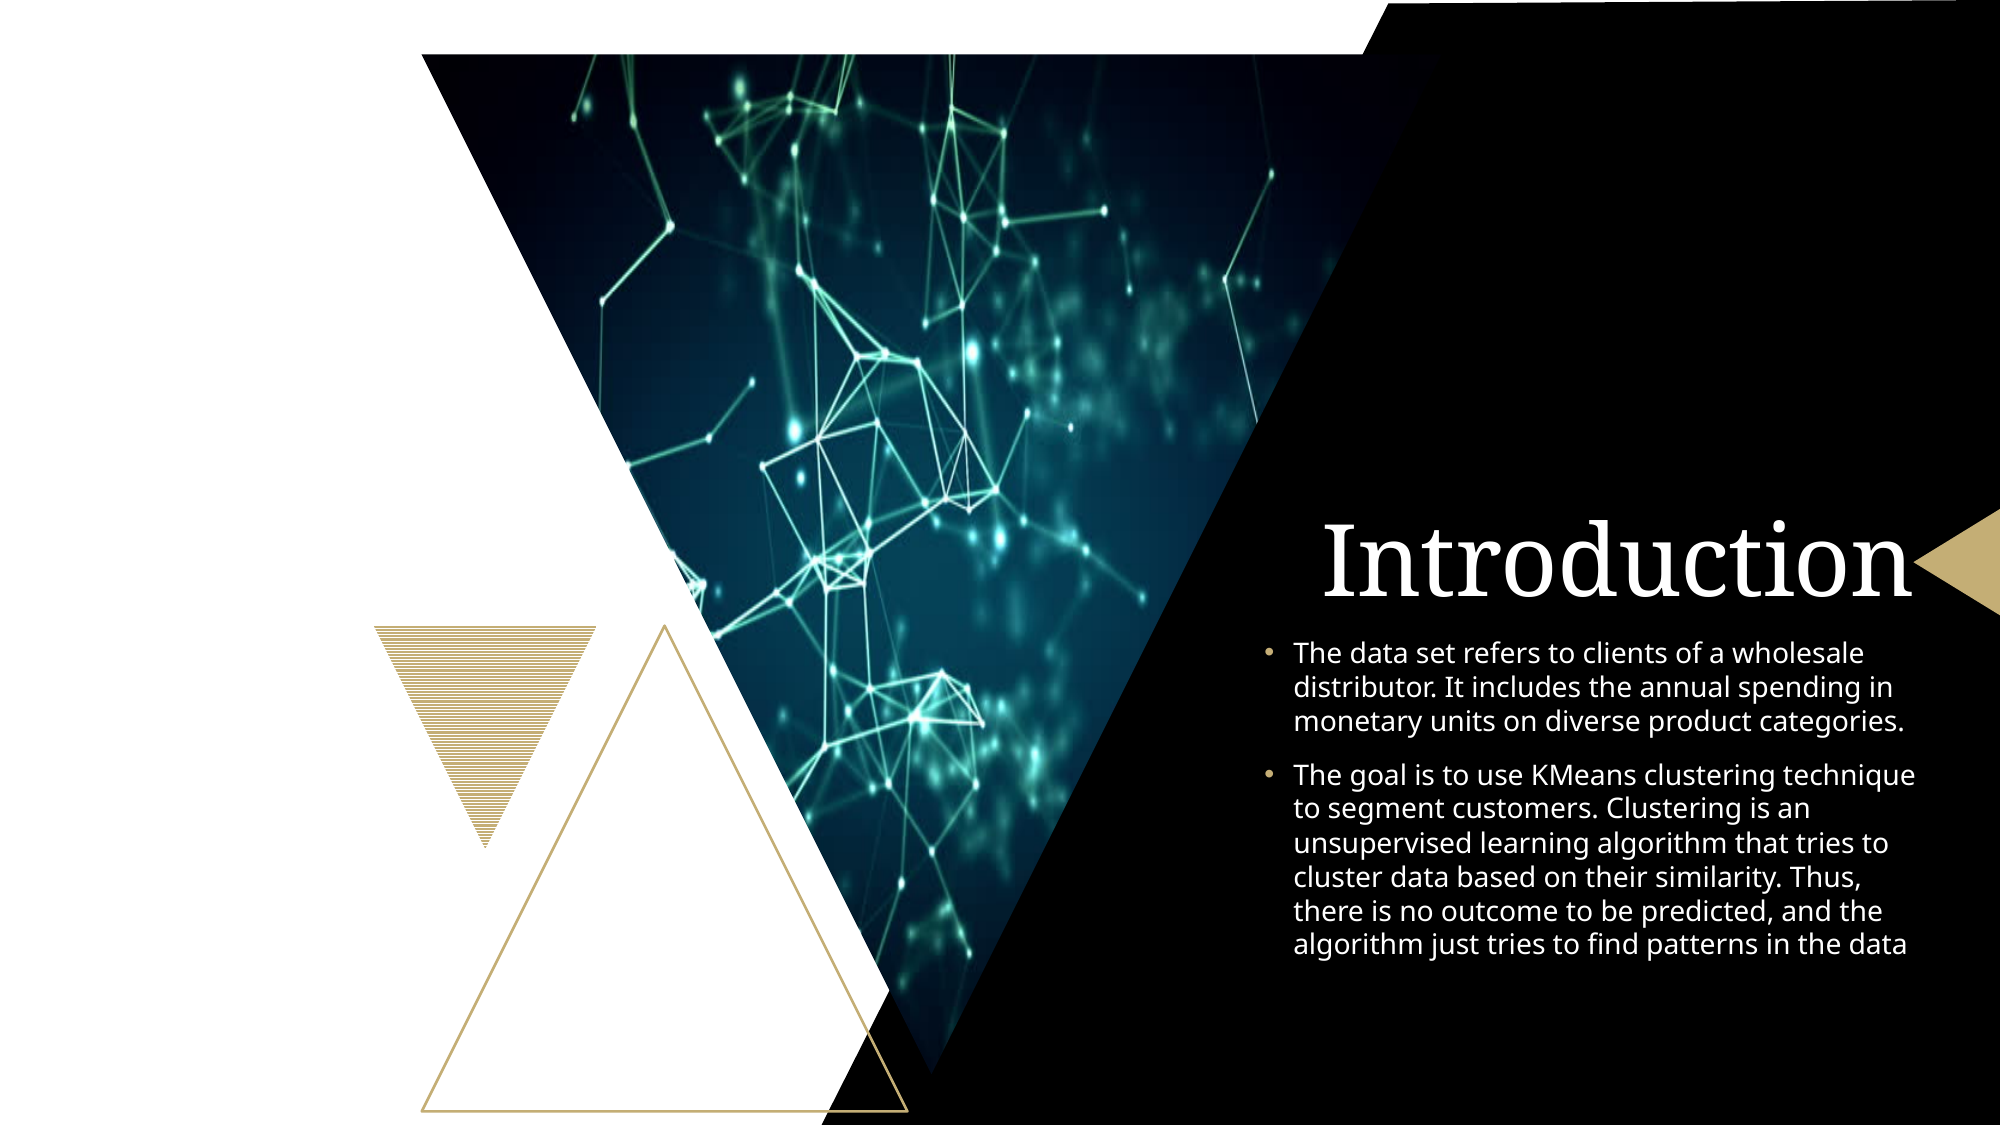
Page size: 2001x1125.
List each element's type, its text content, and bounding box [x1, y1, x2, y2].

picture [420, 53, 1442, 1075]
title Introduction [1450, 321, 1932, 627]
list The data set refers to clients of a wholesale distributor. It includes the annual spending in monetary units on diverse product categories. The goal is to use KMeans clustering technique to segment customers. Clustering is an unsupervised learning algorithm that tries to cluster data based on their similarity. Thus, there is no outcome to be predicted, and the algorithm just tries to find patterns in the data [1450, 627, 1932, 973]
